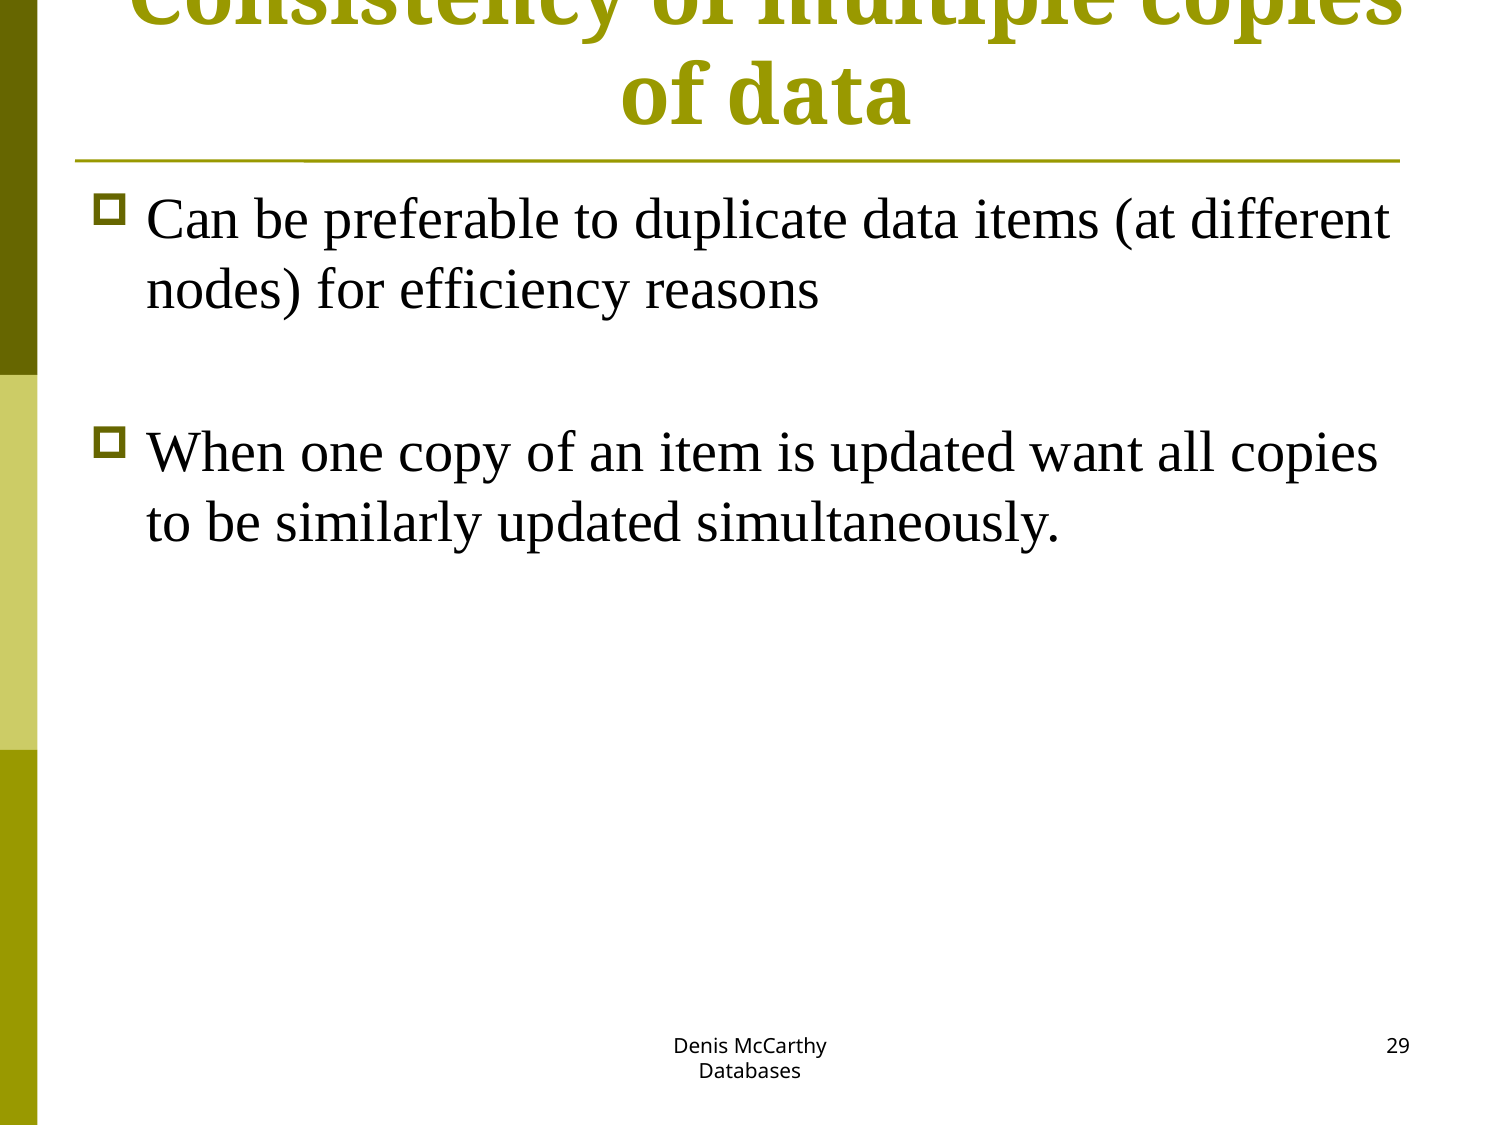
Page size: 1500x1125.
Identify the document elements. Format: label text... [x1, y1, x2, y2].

slide_number 29 [1074, 1024, 1426, 1101]
footer Denis McCarthy Databases [512, 1024, 988, 1101]
list Can be preferable to duplicate data items (at different nodes) for efficiency reasons When one copy of an item is updated want all copies to be similarly updated simultaneously. [74, 172, 1426, 1006]
title Consistency of multiple copies of data [74, 45, 1459, 150]
